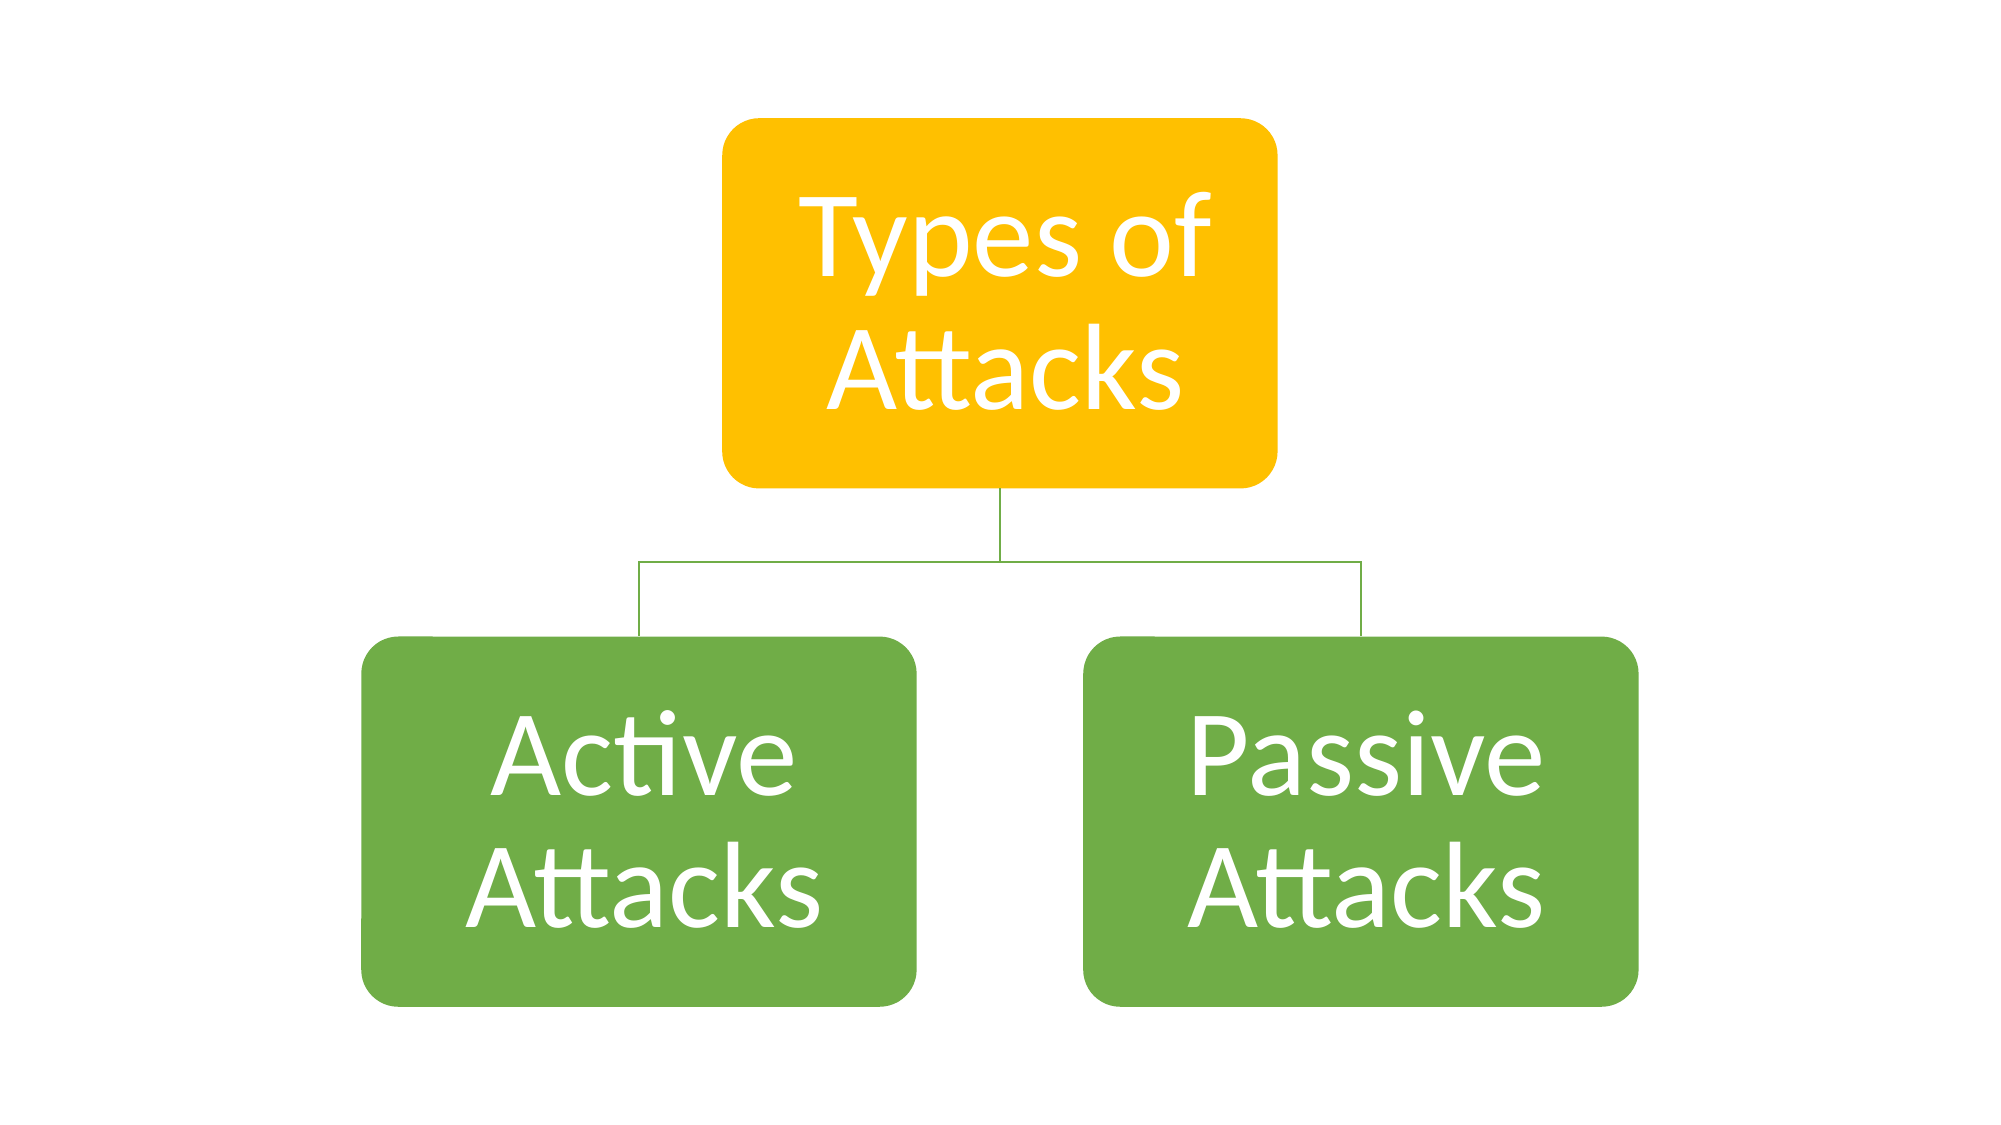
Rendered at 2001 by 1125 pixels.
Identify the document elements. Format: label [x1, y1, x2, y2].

text_box [333, 117, 1667, 1007]
